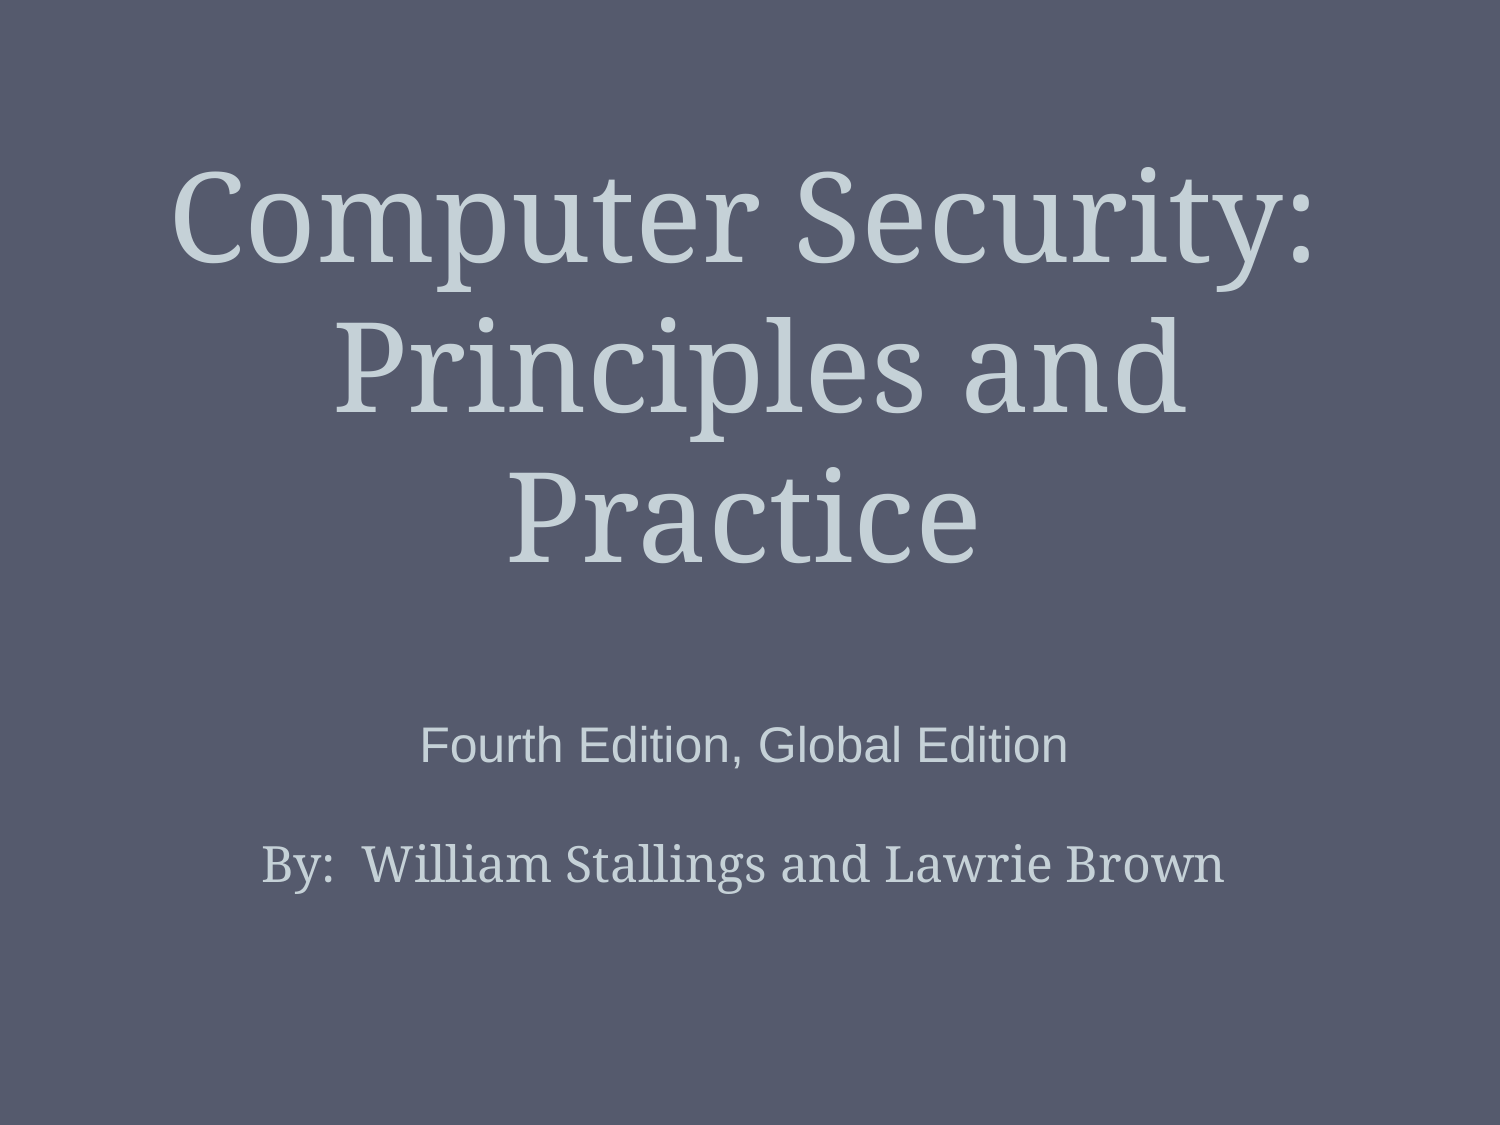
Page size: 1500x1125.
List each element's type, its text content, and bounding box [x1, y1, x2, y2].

text_box Computer Security: Principles and Practice Fourth Edition, Global Edition By: William Stallings and Lawrie Brown [76, 129, 1412, 900]
